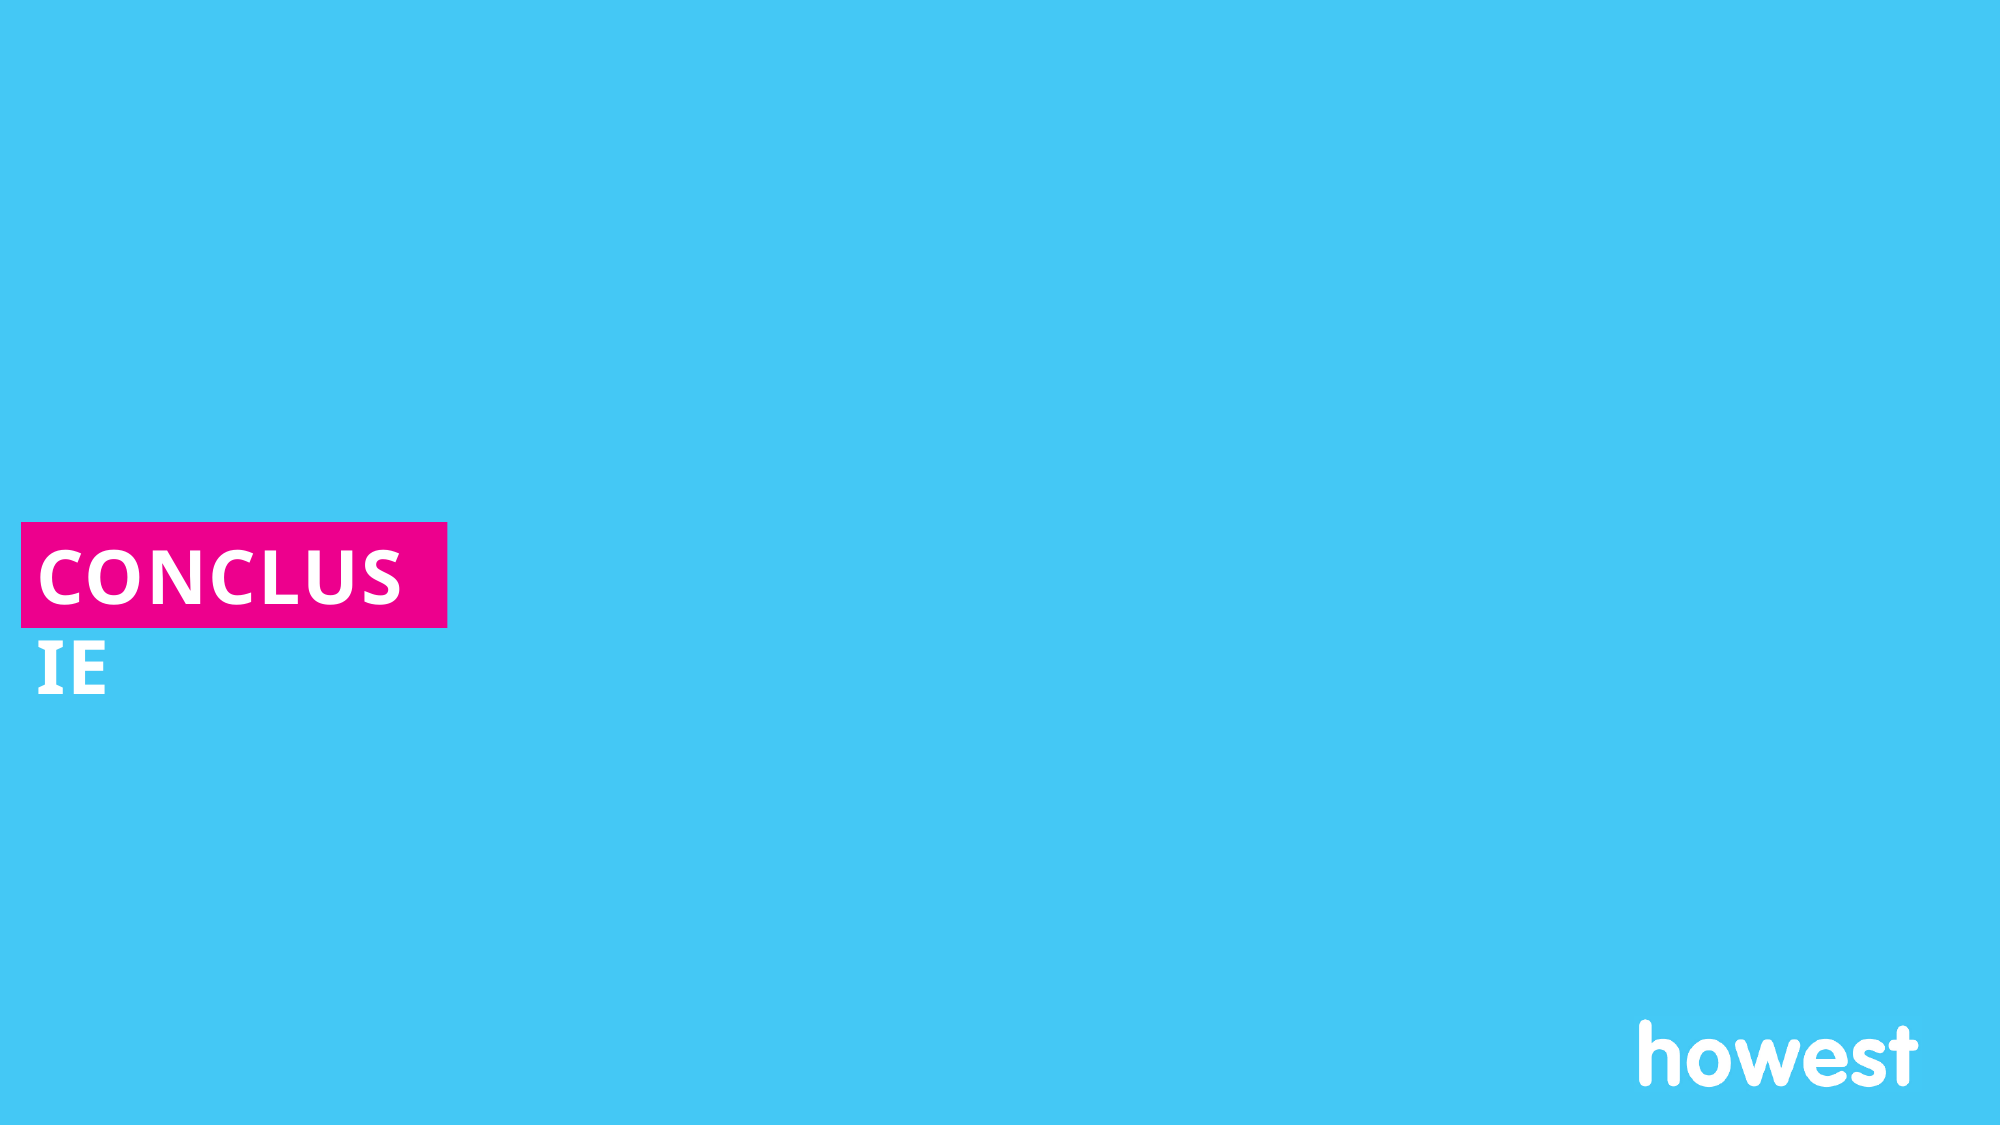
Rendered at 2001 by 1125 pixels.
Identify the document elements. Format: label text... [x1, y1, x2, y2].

picture [1634, 1016, 1922, 1092]
list Conclusie [21, 522, 448, 628]
